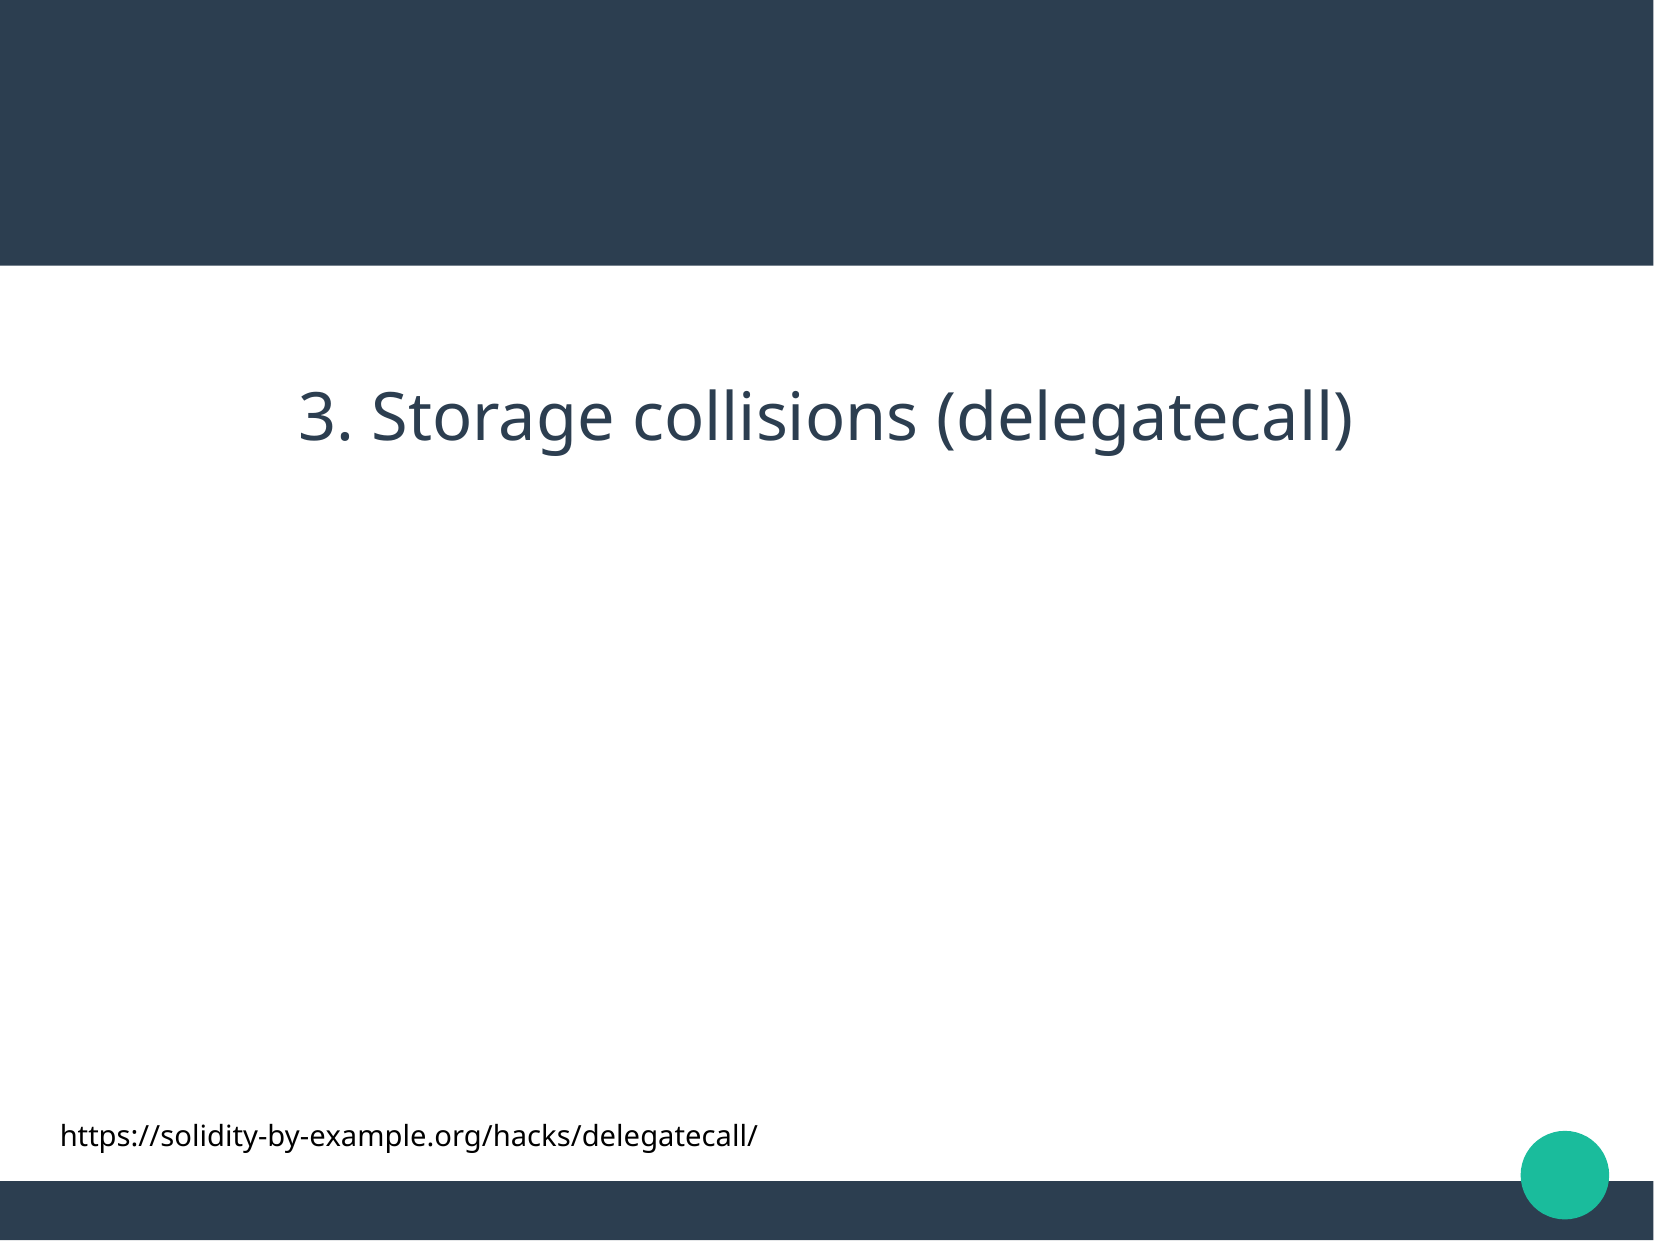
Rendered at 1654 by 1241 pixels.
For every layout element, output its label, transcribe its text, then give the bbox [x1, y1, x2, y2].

text_box 3. Storage collisions (delegatecall) [58, 49, 1595, 779]
text_box https://solidity-by-example.org/hacks/delegatecall/ [44, 1110, 915, 1194]
